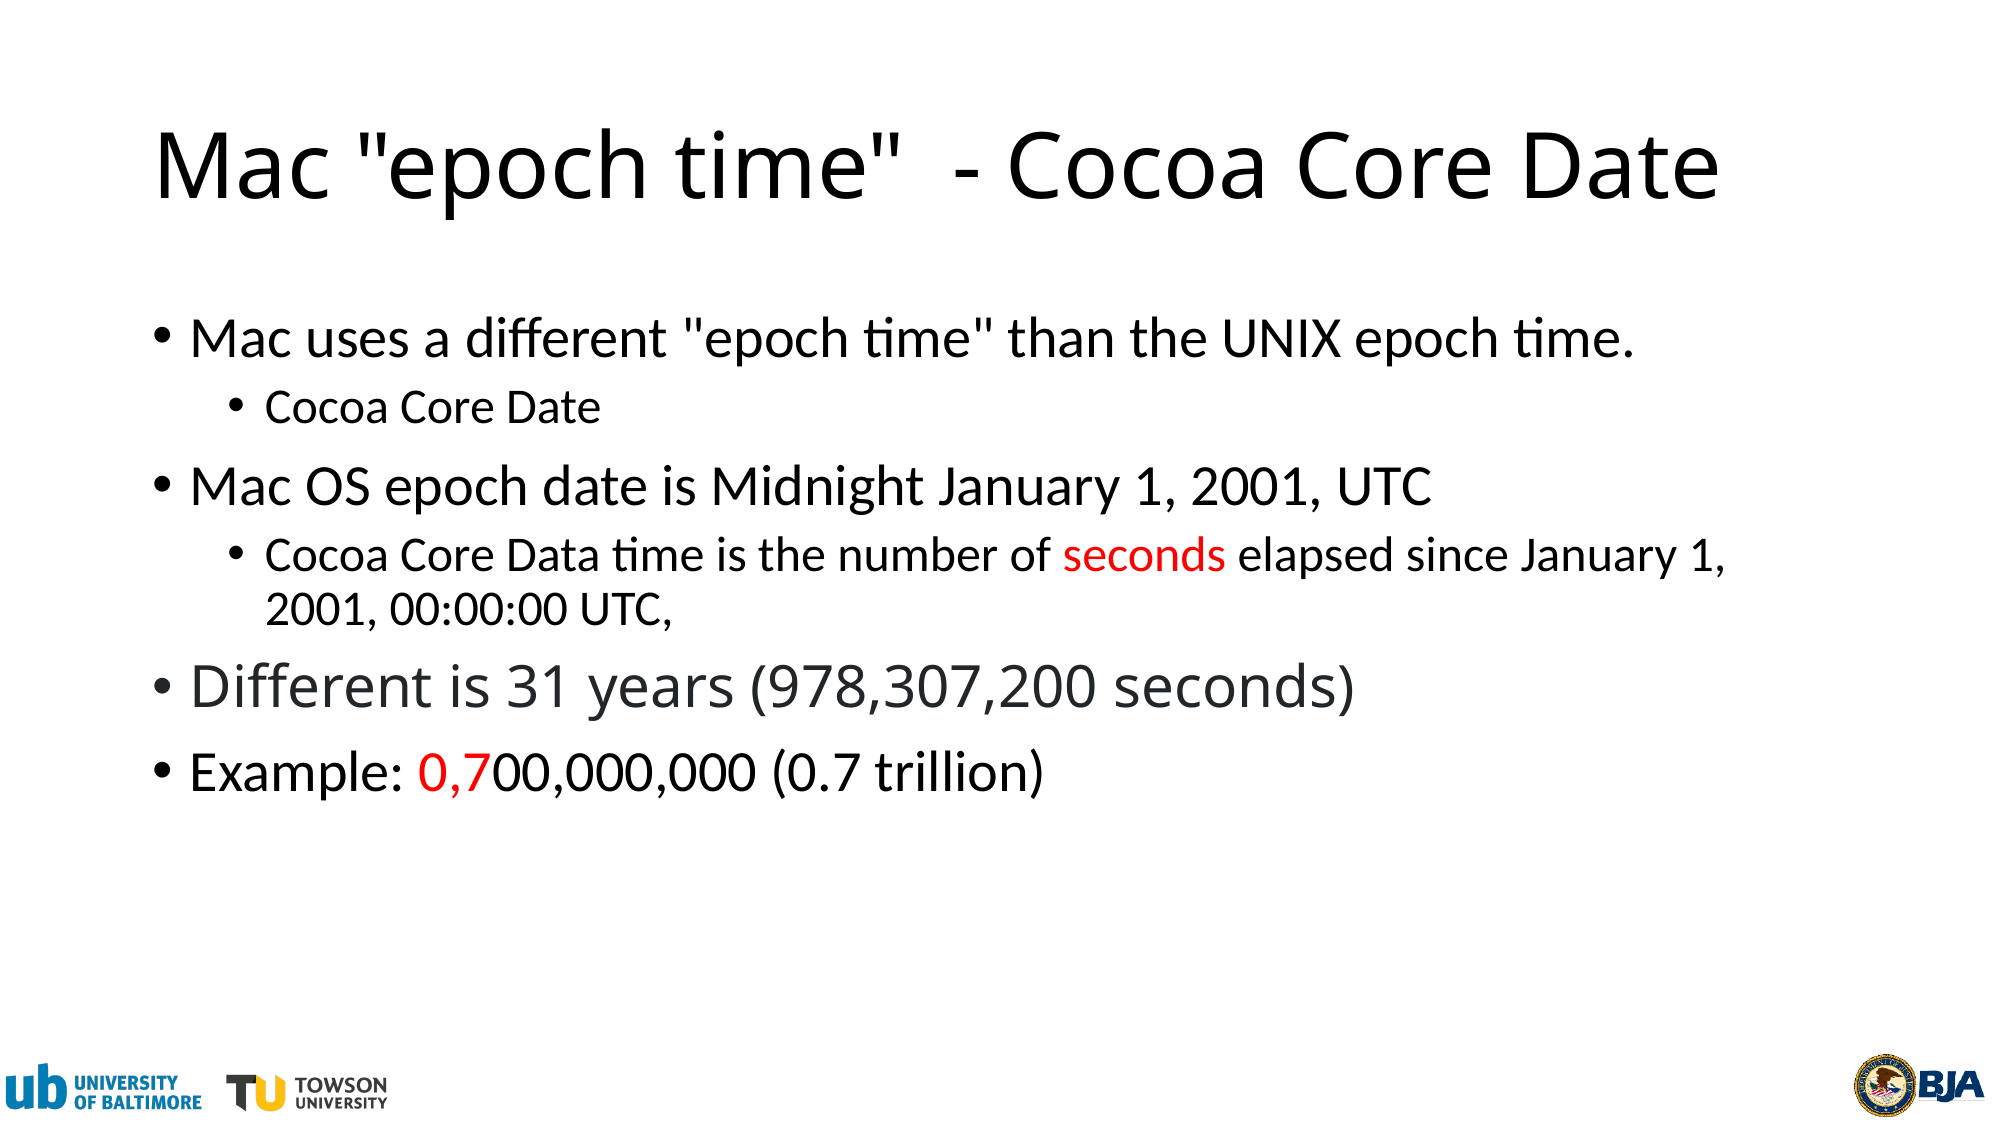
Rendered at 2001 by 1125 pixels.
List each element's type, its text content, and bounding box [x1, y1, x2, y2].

picture [1854, 1054, 1986, 1117]
picture [0, 1031, 407, 1125]
title Mac "epoch time" - Cocoa Core Date [137, 59, 1863, 278]
list Mac uses a different "epoch time" than the UNIX epoch time. Cocoa Core Date Mac OS epoch date is Midnight January 1, 2001, UTC Cocoa Core Data time is the number of seconds elapsed since January 1, 2001, 00:00:00 UTC, Different is 31 years (978,307,200 seconds) Example: 0,700,000,000 (0.7 trillion) [137, 299, 1863, 1014]
